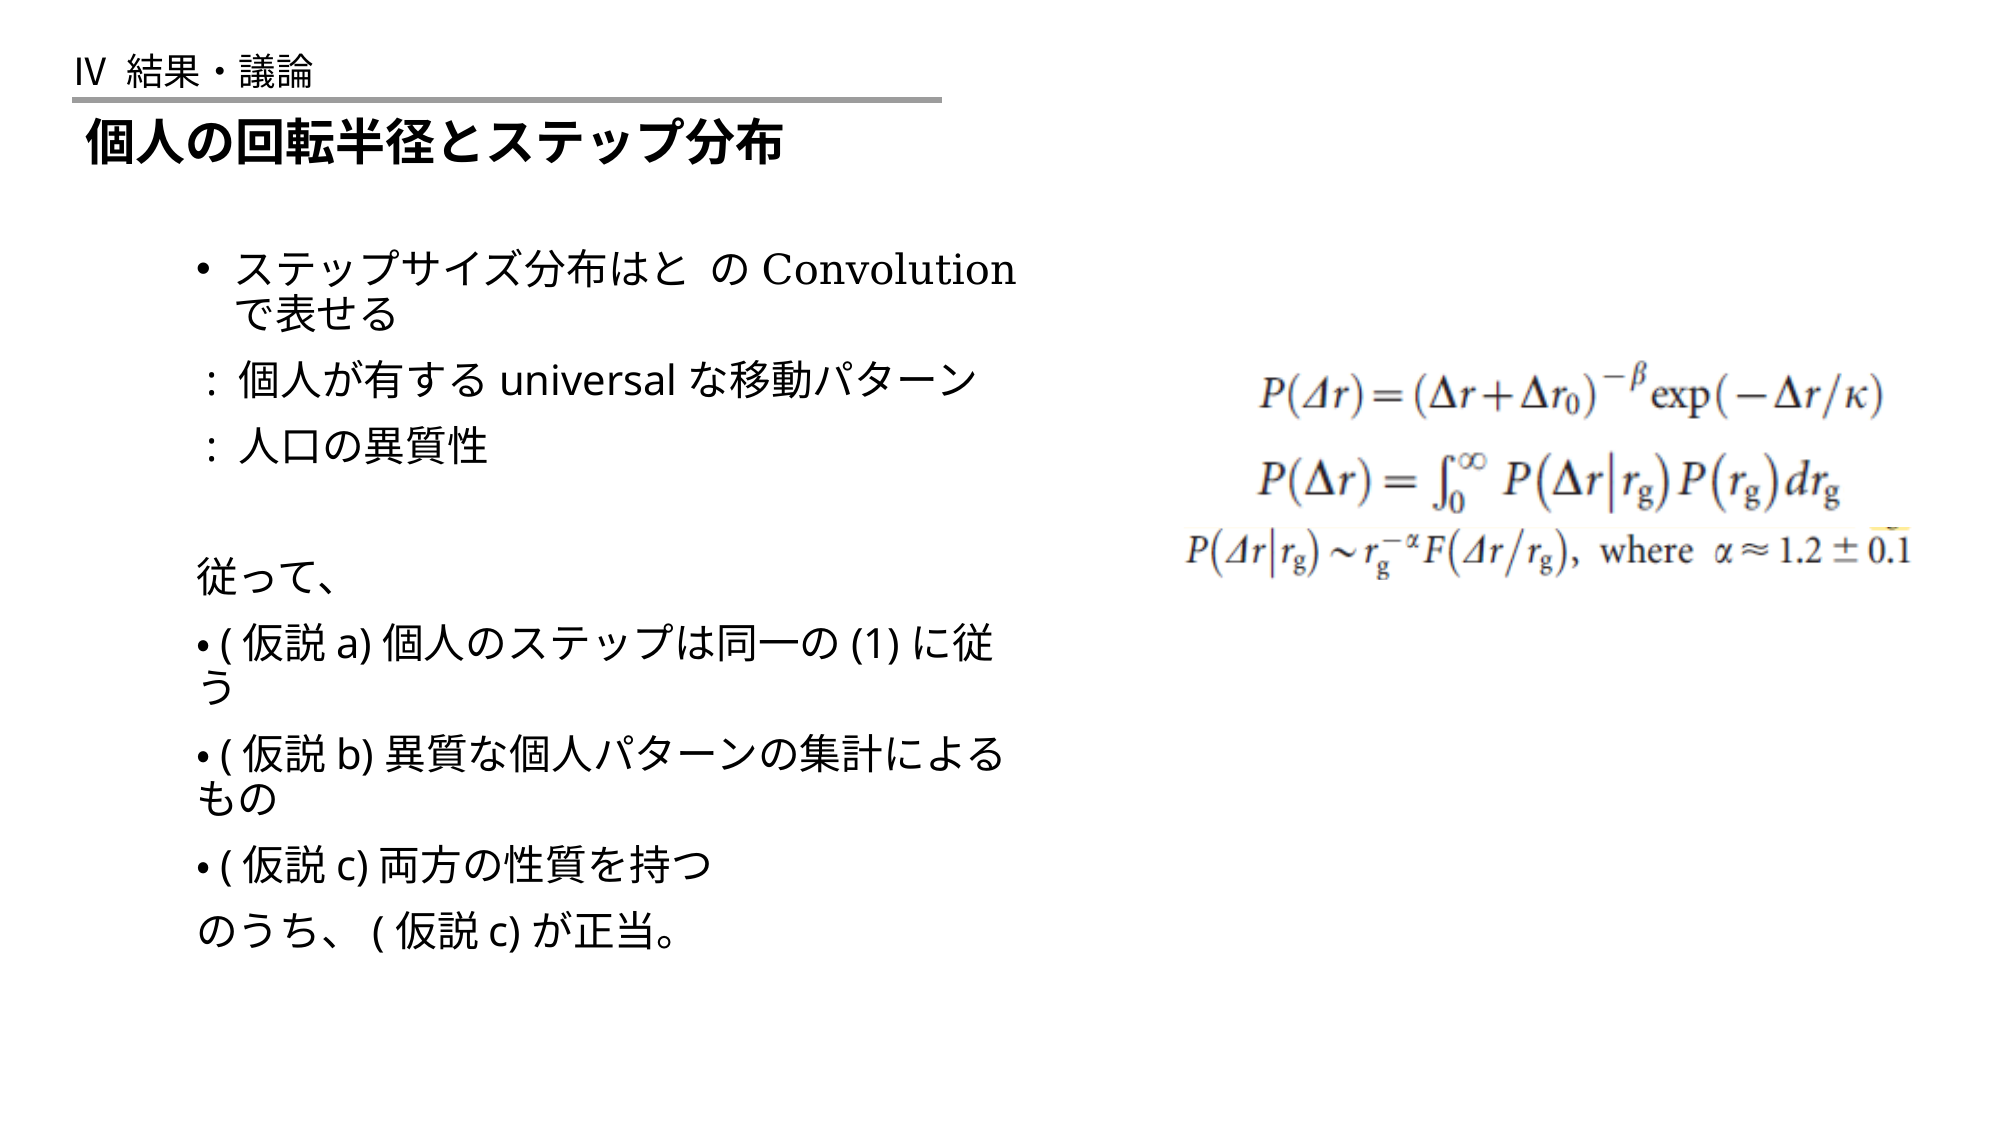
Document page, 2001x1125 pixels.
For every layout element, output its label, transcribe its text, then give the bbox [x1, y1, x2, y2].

picture [1254, 359, 1894, 514]
text_box 個人の回転半径とステップ分布 [70, 102, 1282, 178]
picture [1183, 527, 1916, 580]
text_box Ⅳ 結果・議論 [56, 40, 340, 101]
